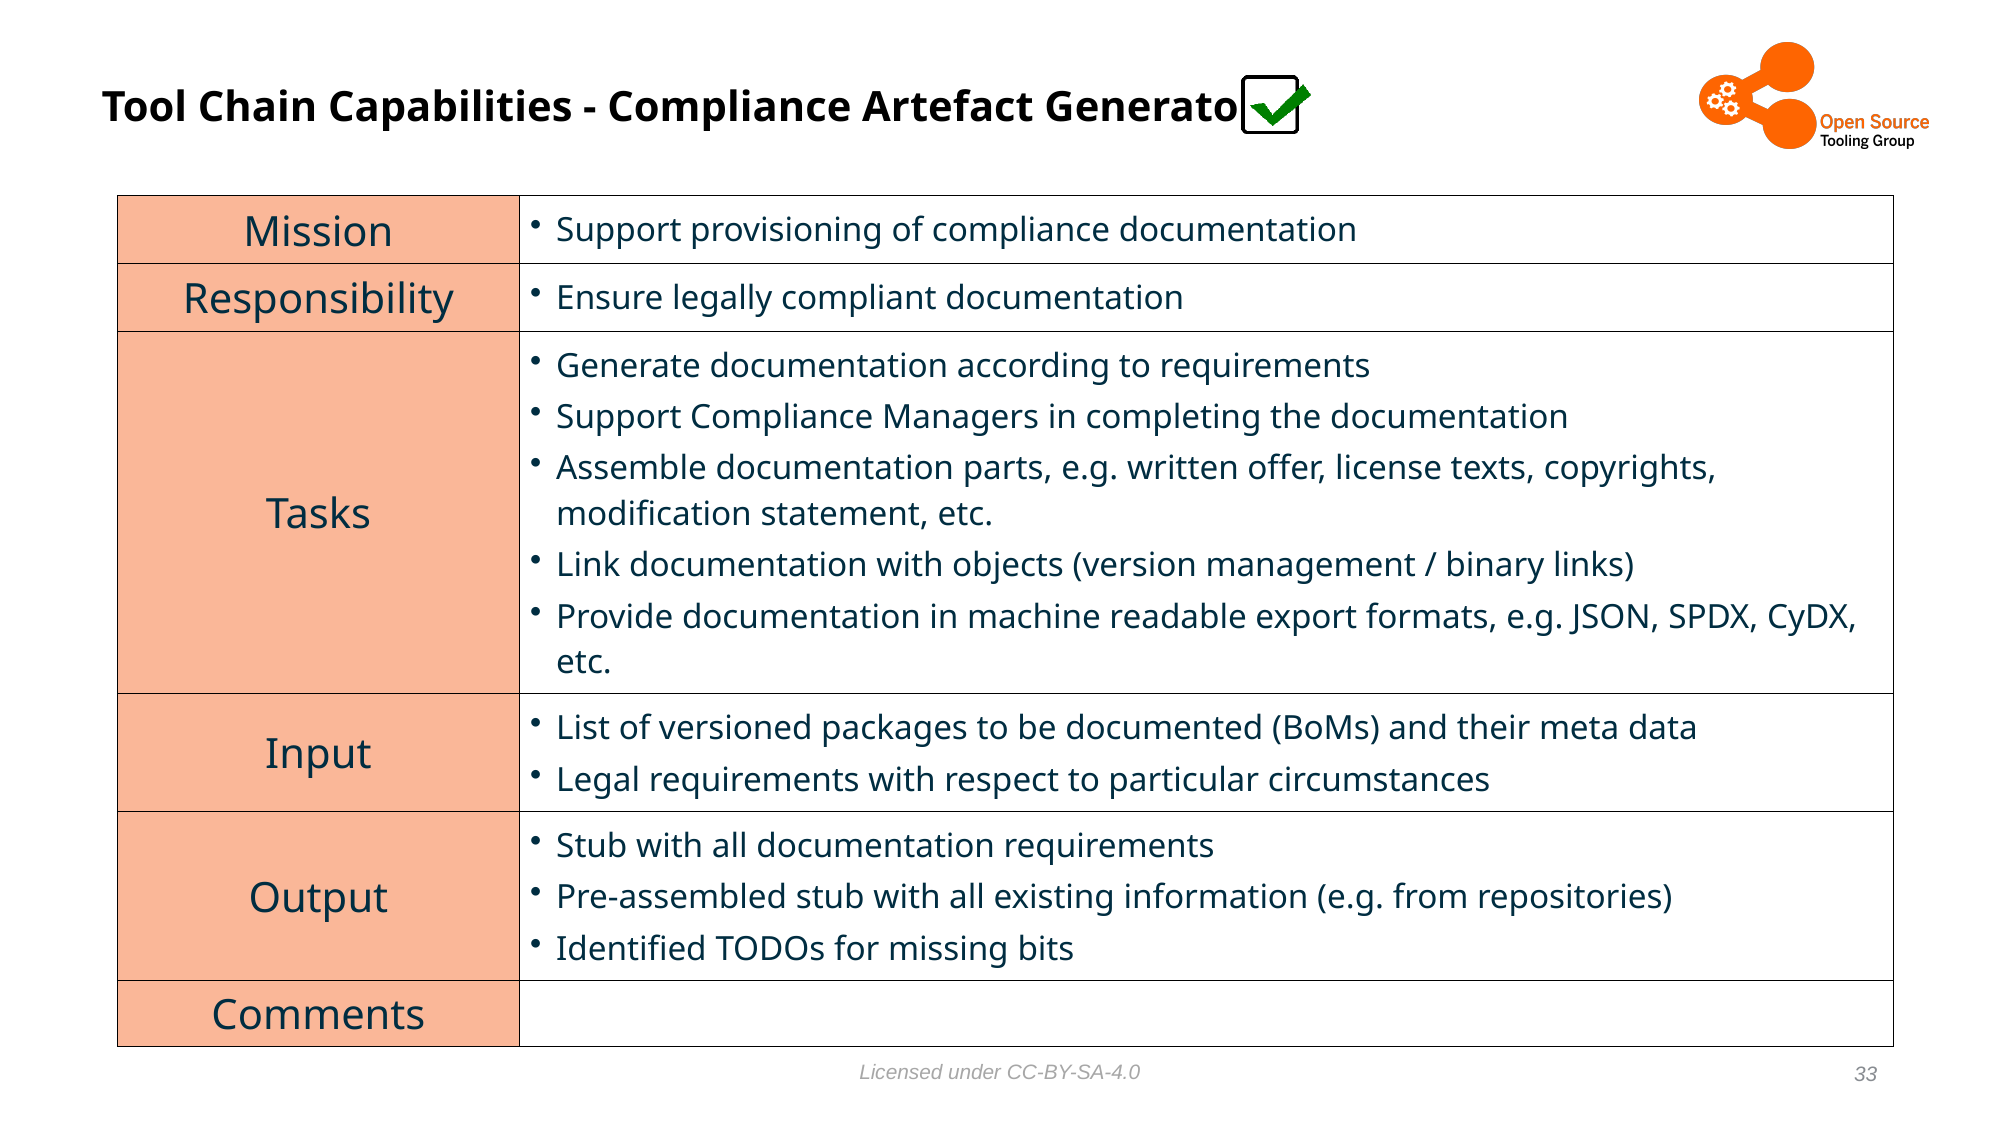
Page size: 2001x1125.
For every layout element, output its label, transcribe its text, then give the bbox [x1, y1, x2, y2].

table_cell Tasks [118, 332, 519, 693]
table_header Support provisioning of compliance documentation [520, 196, 1893, 263]
table_header Mission [118, 196, 519, 263]
table_cell List of versioned packages to be documented (BoMs) and their meta data Legal requirements with respect to particular circumstances [520, 694, 1893, 811]
table_cell [520, 981, 1893, 1046]
picture [1241, 75, 1312, 134]
slide_number 33 [1843, 1053, 1886, 1092]
table_cell Responsibility [118, 264, 519, 331]
table_cell Input [118, 694, 519, 811]
table_cell Ensure legally compliant documentation [520, 264, 1893, 331]
picture [1699, 42, 1929, 149]
table_cell Output [118, 812, 519, 980]
title Tool Chain Capabilities - Compliance Artefact Generator [93, 58, 1707, 157]
table_cell Comments [118, 981, 519, 1046]
table_cell Generate documentation according to requirements Support Compliance Managers in completing the documentation Assemble documentation parts, e.g. written offer, license texts, copyrights, modification statement, etc. Link documentation with objects (version management / binary links) Provide documentation in machine readable export formats, e.g. JSON, SPDX, CyDX, etc. [520, 332, 1893, 693]
table_cell Stub with all documentation requirements Pre-assembled stub with all existing information (e.g. from repositories) Identified TODOs for missing bits [520, 812, 1893, 980]
